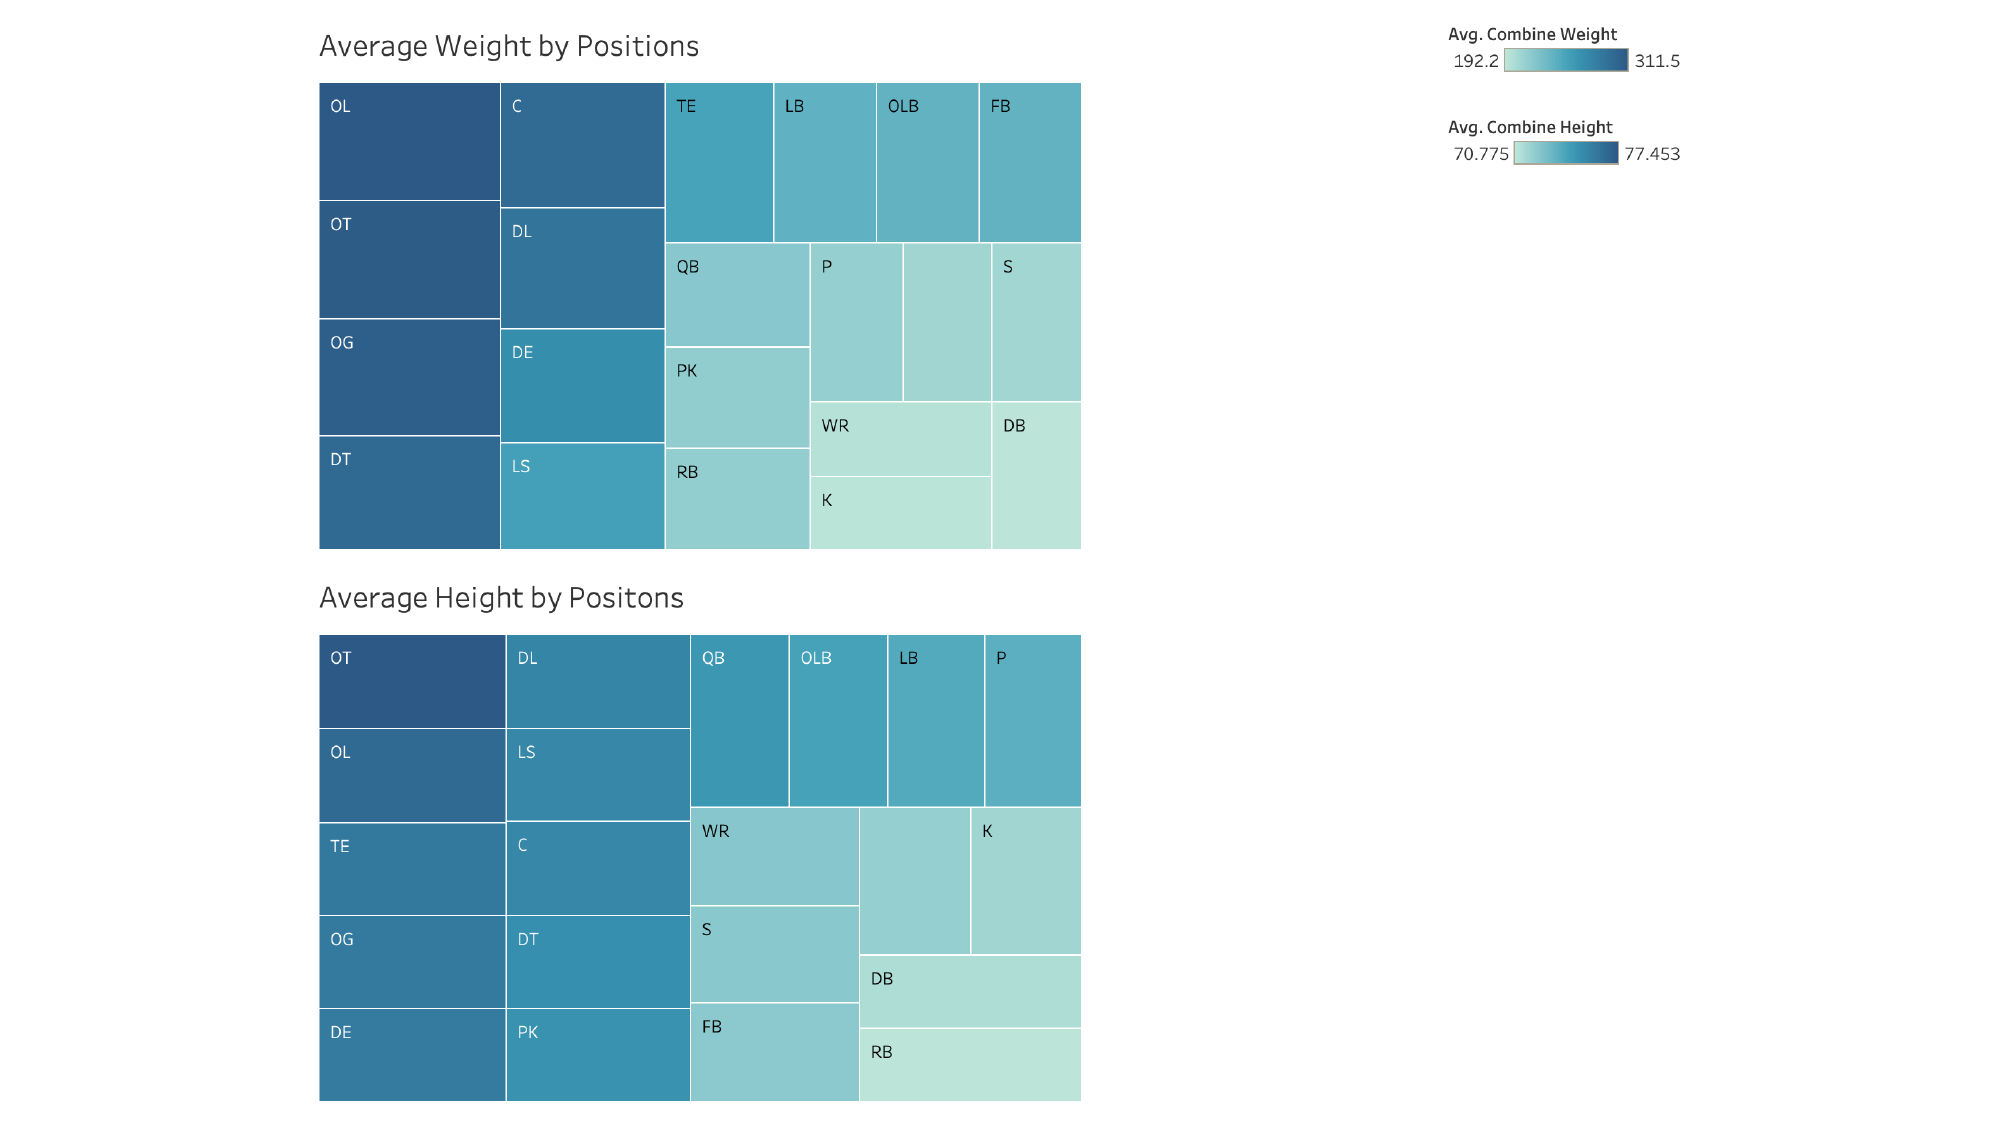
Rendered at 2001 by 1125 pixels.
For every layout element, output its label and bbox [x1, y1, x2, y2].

picture [296, 0, 1704, 1125]
